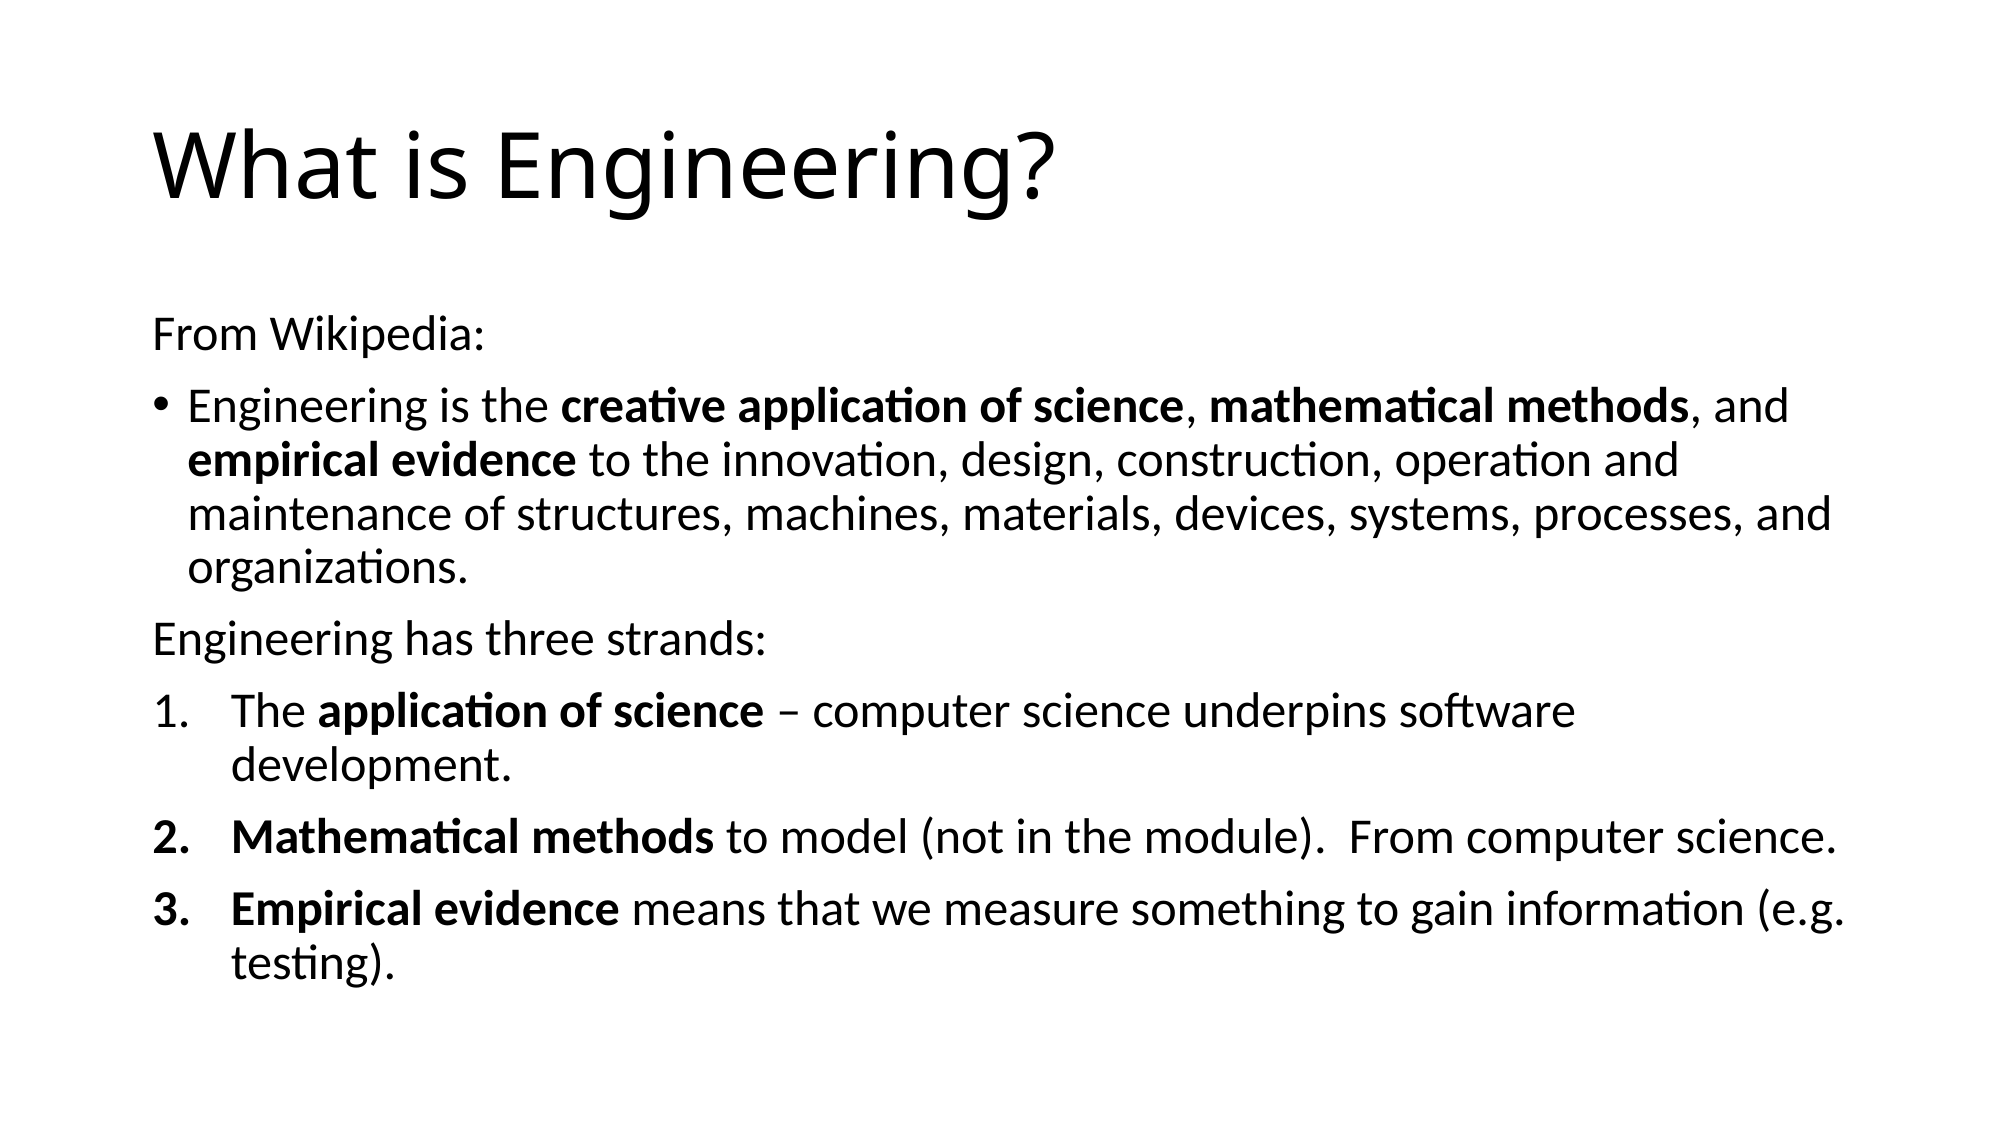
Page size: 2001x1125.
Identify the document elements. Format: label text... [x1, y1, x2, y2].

list From Wikipedia: Engineering is the creative application of science, mathematical methods, and empirical evidence to the innovation, design, construction, operation and maintenance of structures, machines, materials, devices, systems, processes, and organizations. Engineering has three strands: The application of science – computer science underpins software development. Mathematical methods to model (not in the module). From computer science. Empirical evidence means that we measure something to gain information (e.g. testing). [137, 299, 1863, 1014]
title What is Engineering? [137, 59, 1863, 278]
